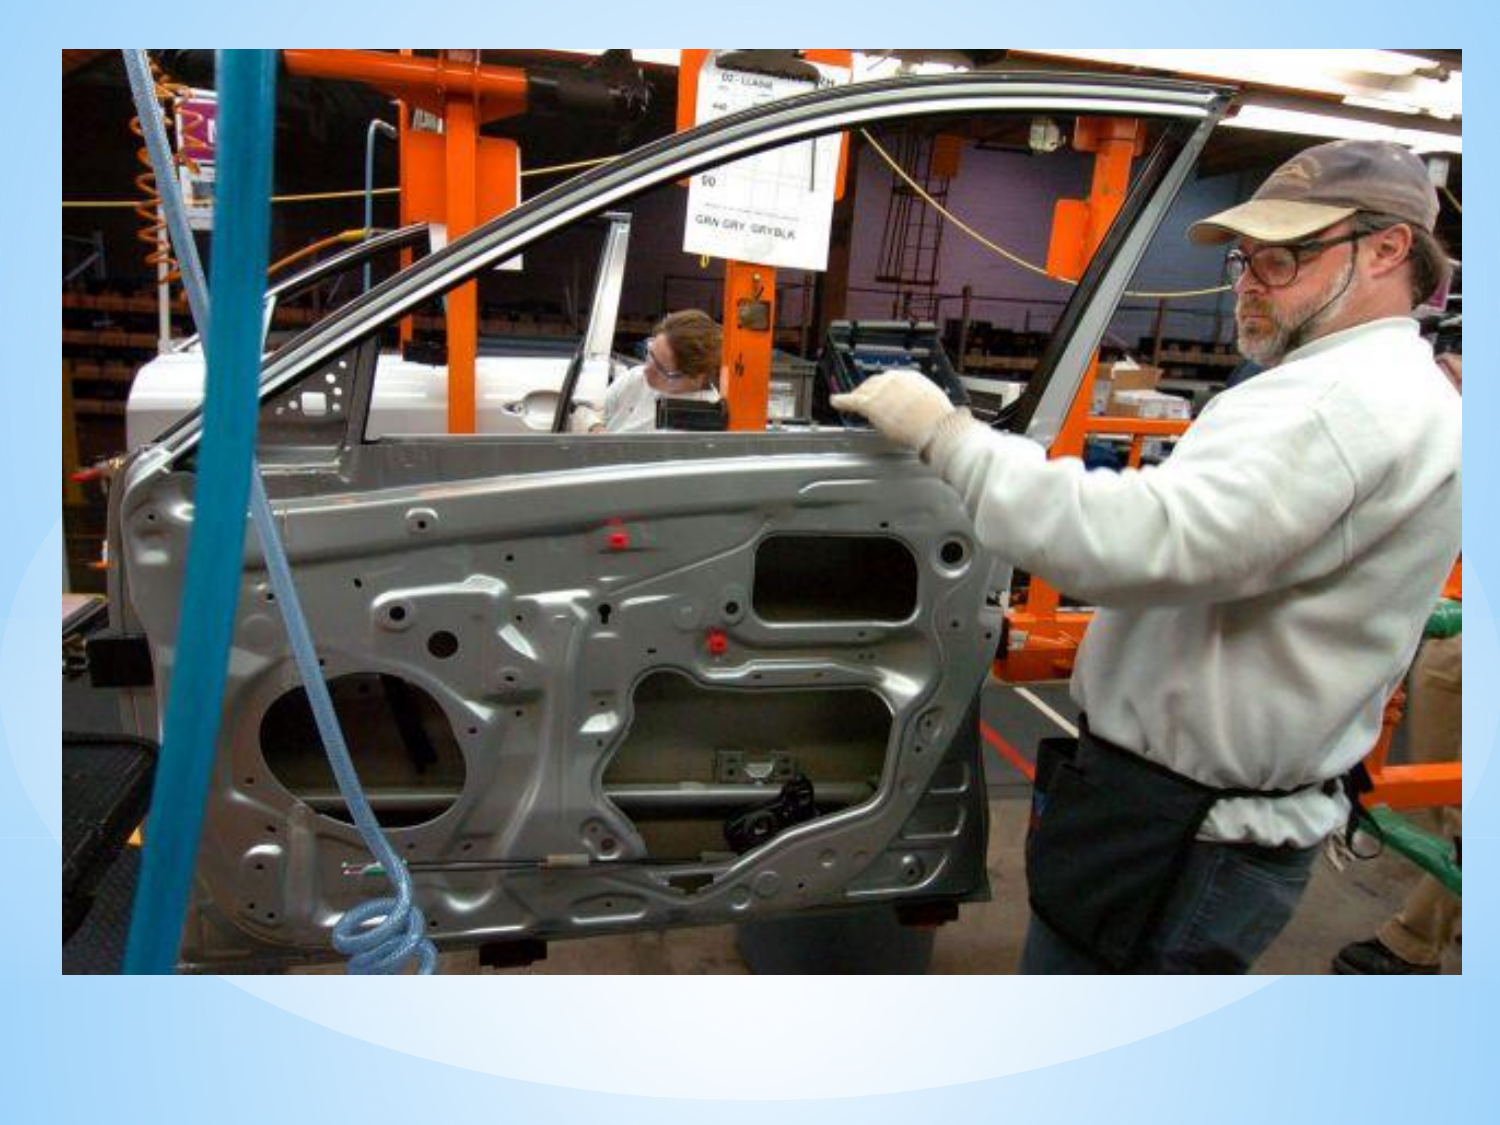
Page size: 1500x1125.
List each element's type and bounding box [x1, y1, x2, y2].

list [62, 49, 1463, 976]
